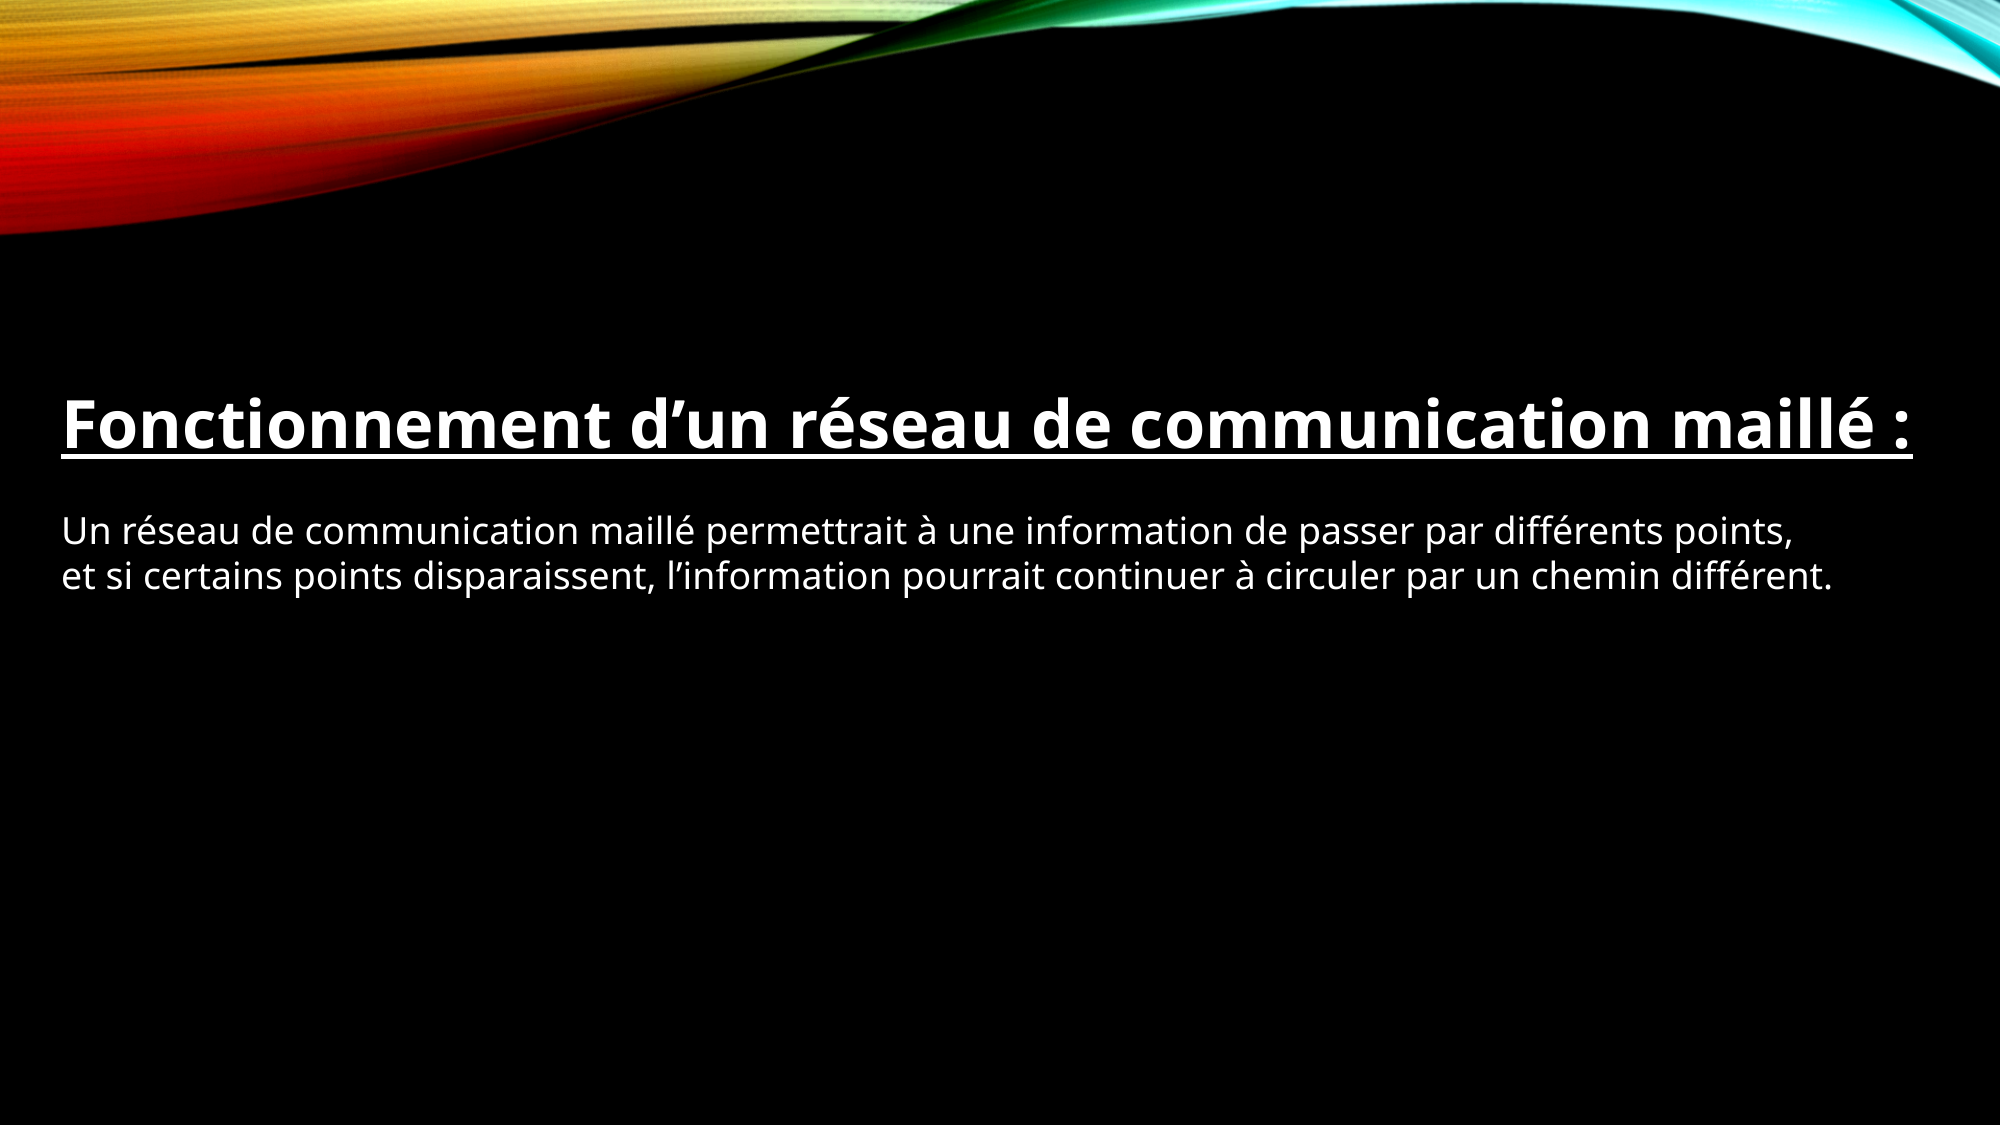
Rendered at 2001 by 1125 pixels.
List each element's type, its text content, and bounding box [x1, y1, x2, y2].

picture [0, 0, 2000, 237]
text_box Fonctionnement d’un réseau de communication maillé : Un réseau de communication maillé permettrait à une information de passer par différents points, et si certains points disparaissent, l’information pourrait continuer à circuler par un chemin différent. [46, 374, 1928, 650]
